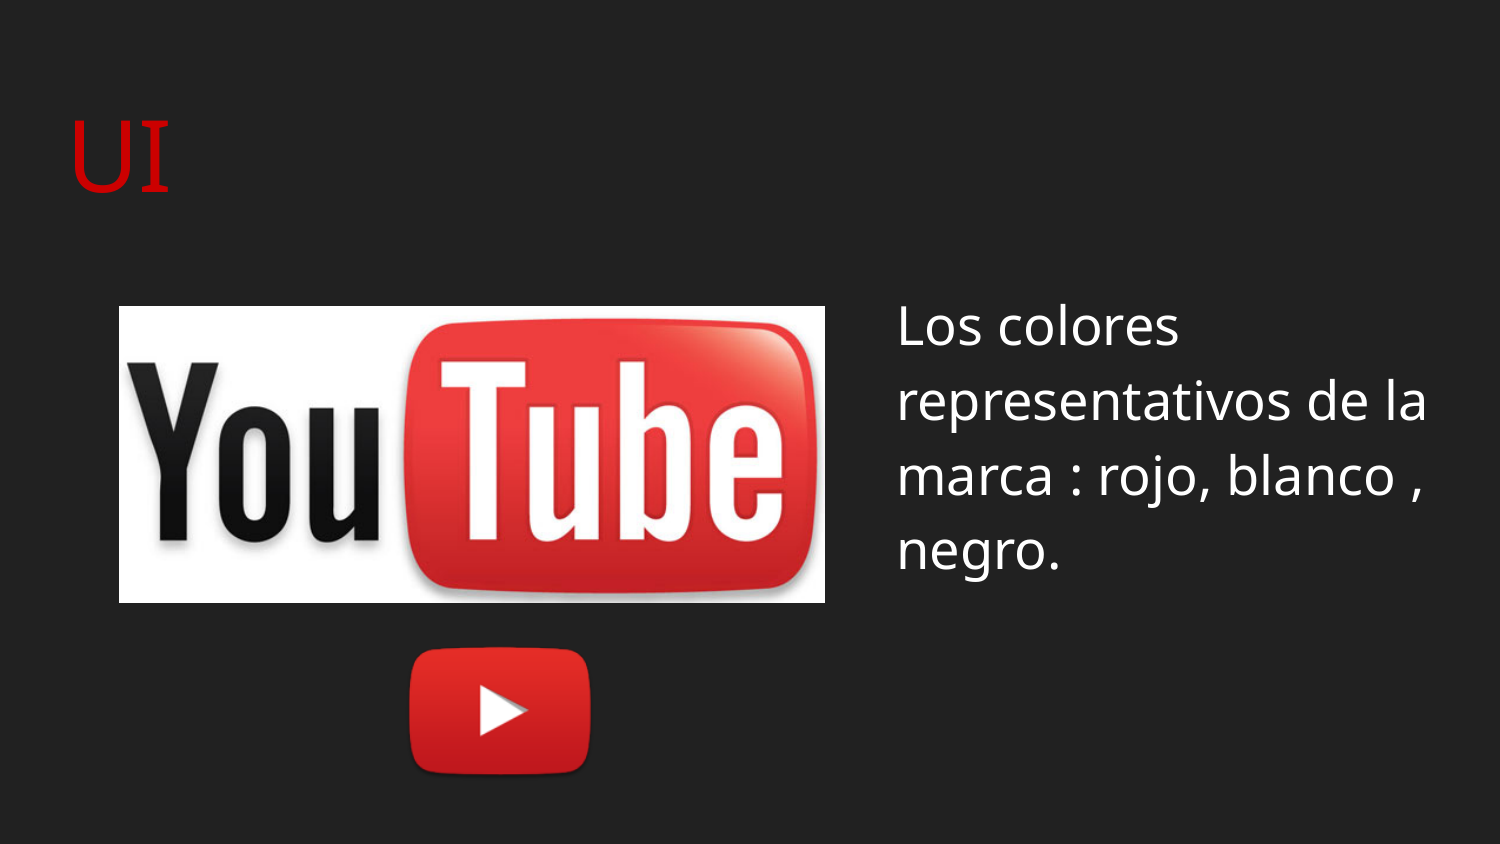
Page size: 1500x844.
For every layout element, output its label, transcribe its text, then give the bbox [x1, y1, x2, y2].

list Los colores representativos de la marca : rojo, blanco , negro. [881, 266, 1460, 603]
picture [118, 305, 825, 807]
title UI [51, 103, 343, 228]
